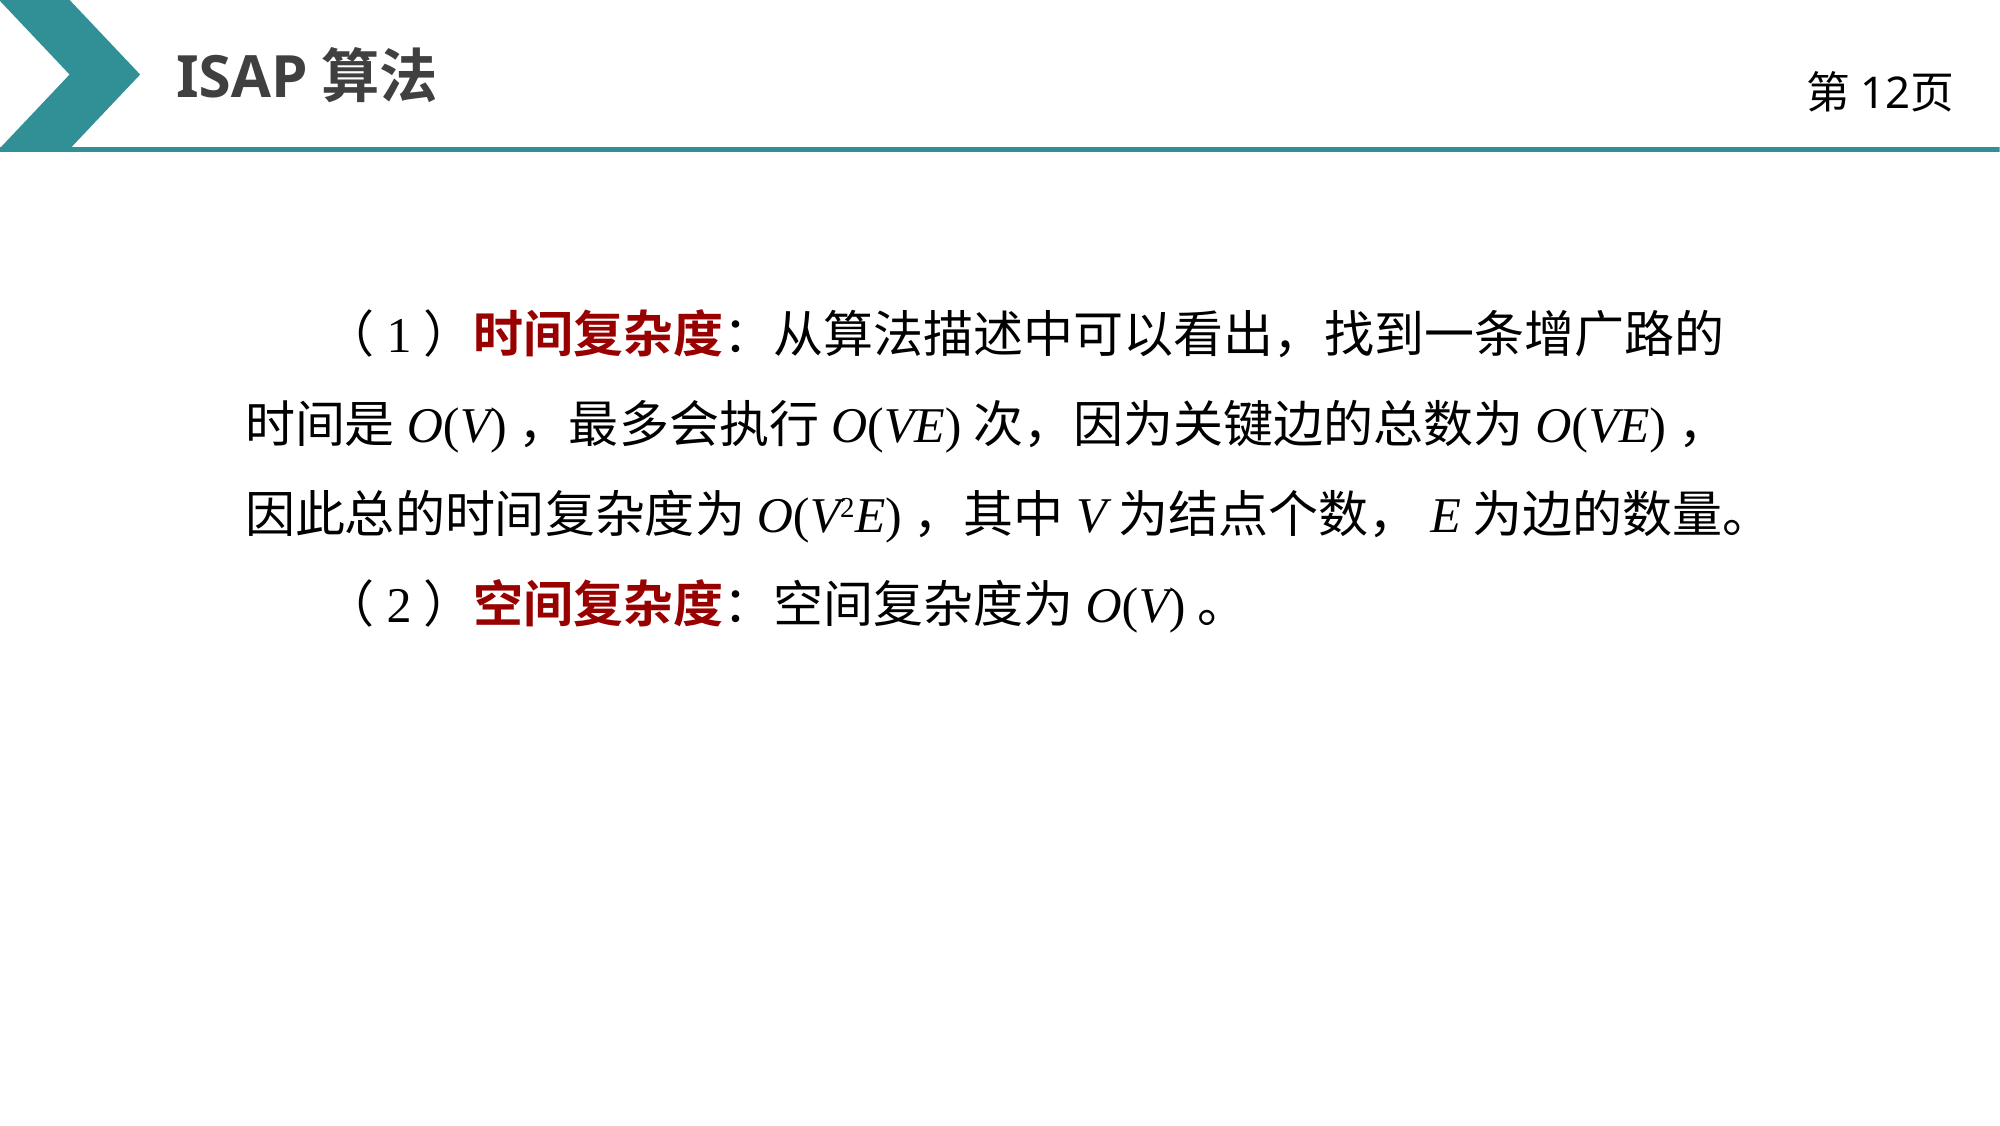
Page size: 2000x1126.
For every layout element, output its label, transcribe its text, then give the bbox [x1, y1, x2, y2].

text_box [0, 0, 142, 148]
text_box （1）时间复杂度：从算法描述中可以看出，找到一条增广路的时间是O(V)，最多会执行O(VE)次，因为关键边的总数为O(VE)，因此总的时间复杂度为O(V2E)，其中V为结点个数，E为边的数量。 （2）空间复杂度：空间复杂度为O(V)。 [230, 265, 1756, 641]
text_box ISAP算法 [161, 31, 658, 117]
